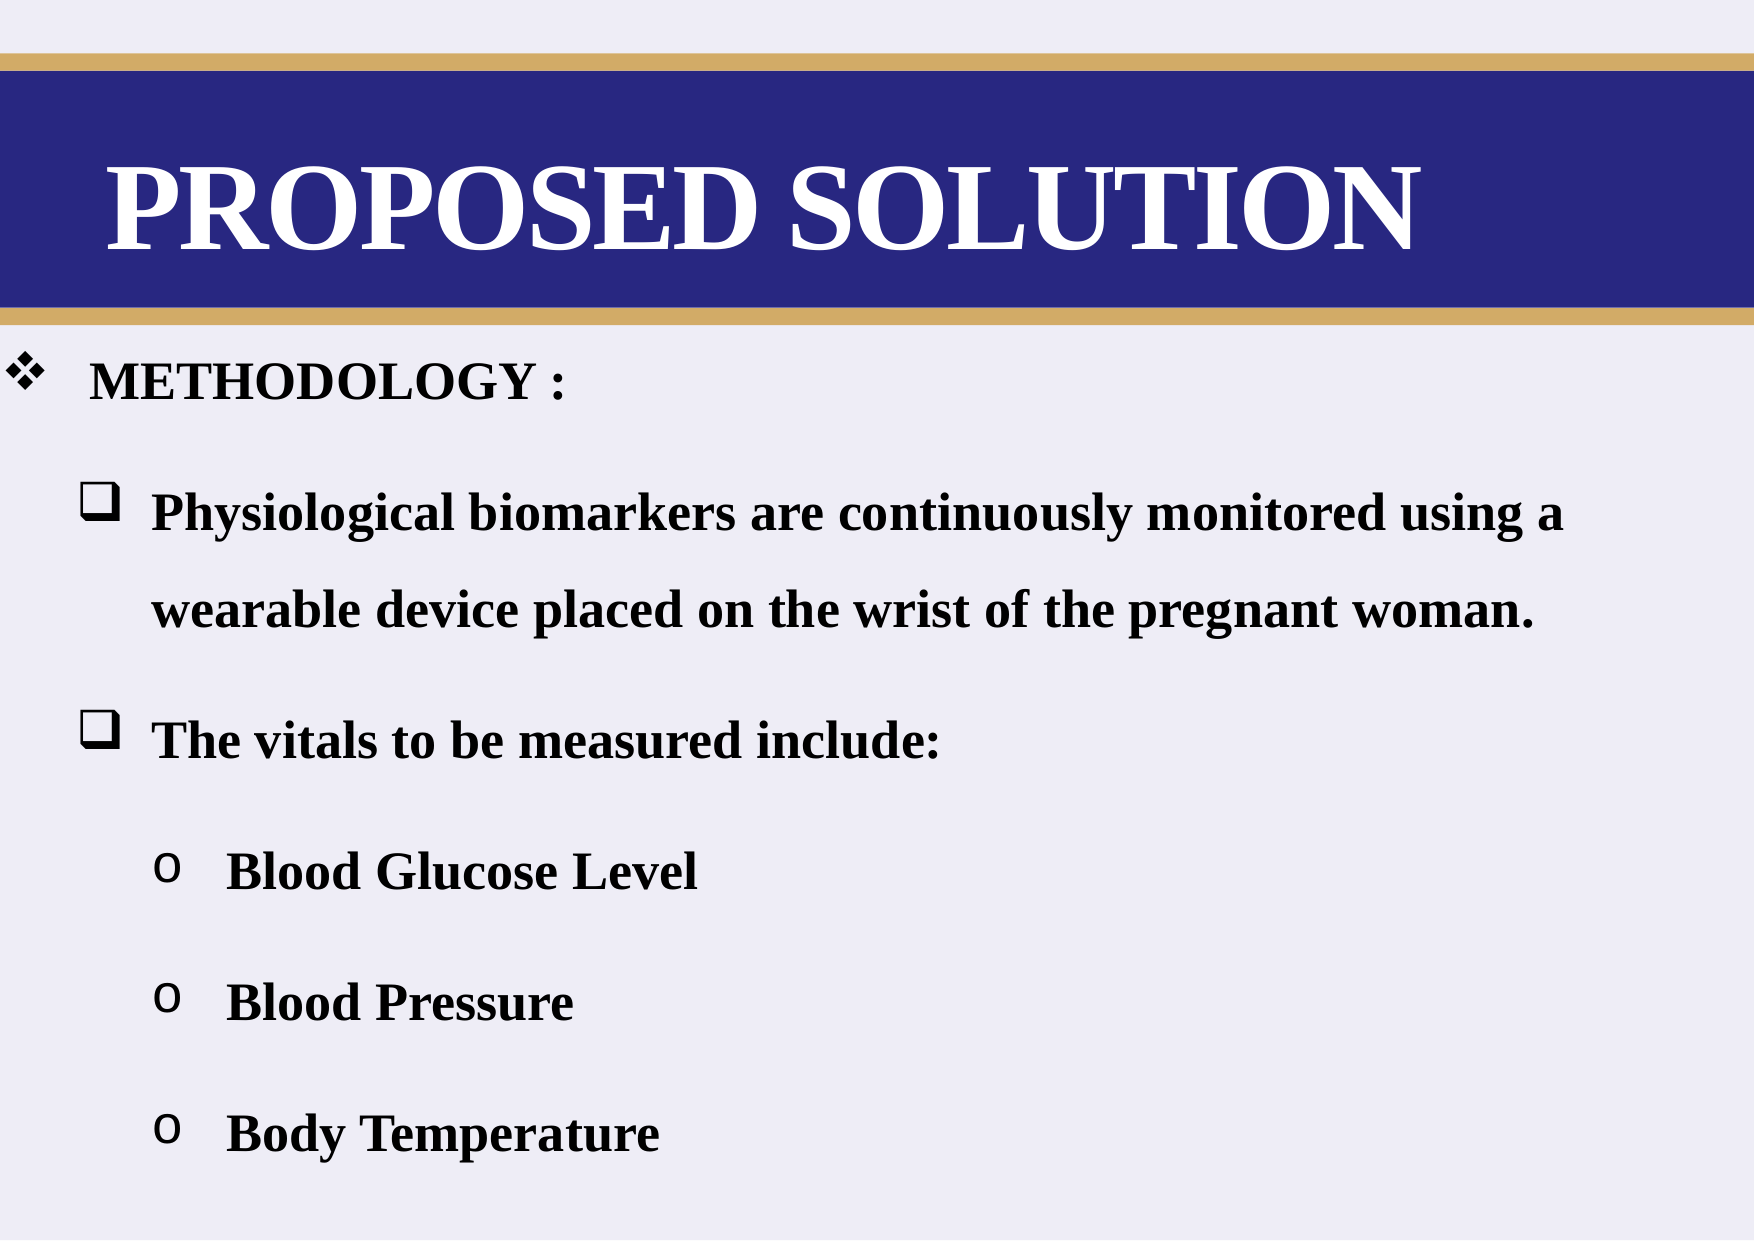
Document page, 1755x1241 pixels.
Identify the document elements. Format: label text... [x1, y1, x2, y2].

title PROPOSED SOLUTION [103, 122, 1503, 277]
text_box METHODOLOGY : Physiological biomarkers are continuously monitored using a wearable device placed on the wrist of the pregnant woman. The vitals to be measured include: Blood Glucose Level Blood Pressure Body Temperature [0, 277, 1752, 1162]
